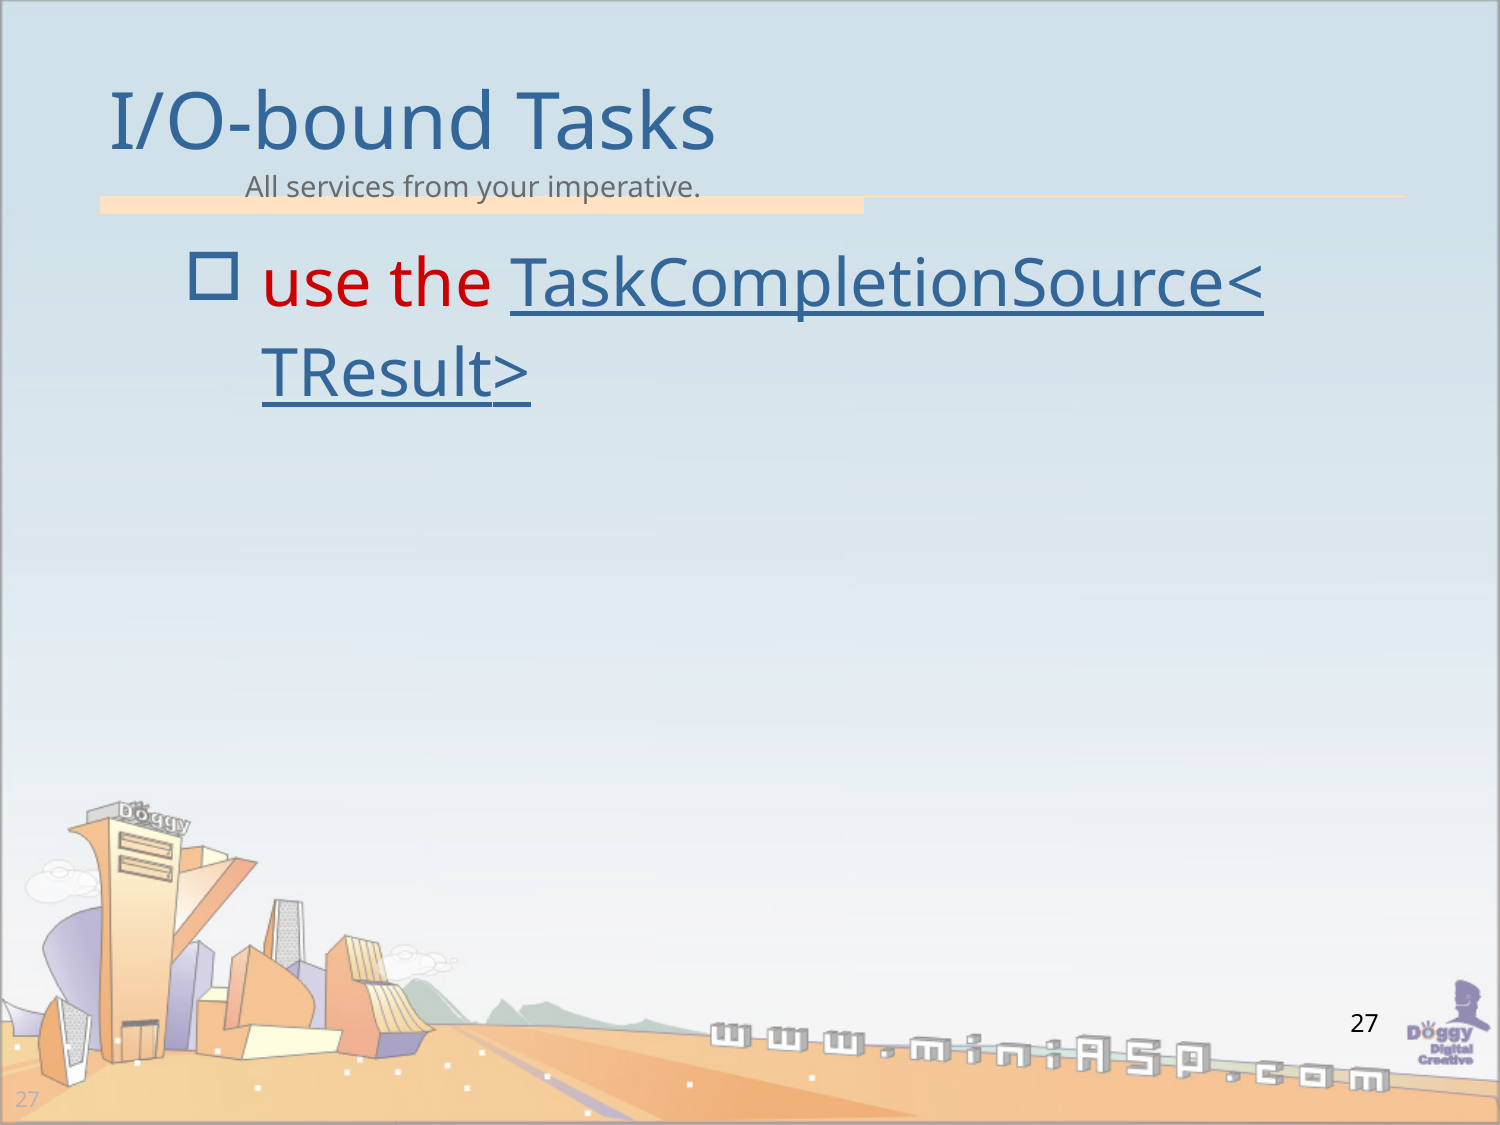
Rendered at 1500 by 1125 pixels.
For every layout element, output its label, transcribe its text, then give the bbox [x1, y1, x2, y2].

slide_number 27 [1068, 999, 1395, 1078]
title I/O-bound Tasks [93, 49, 1407, 173]
list use the TaskCompletionSource<TResult> [169, 231, 1483, 988]
